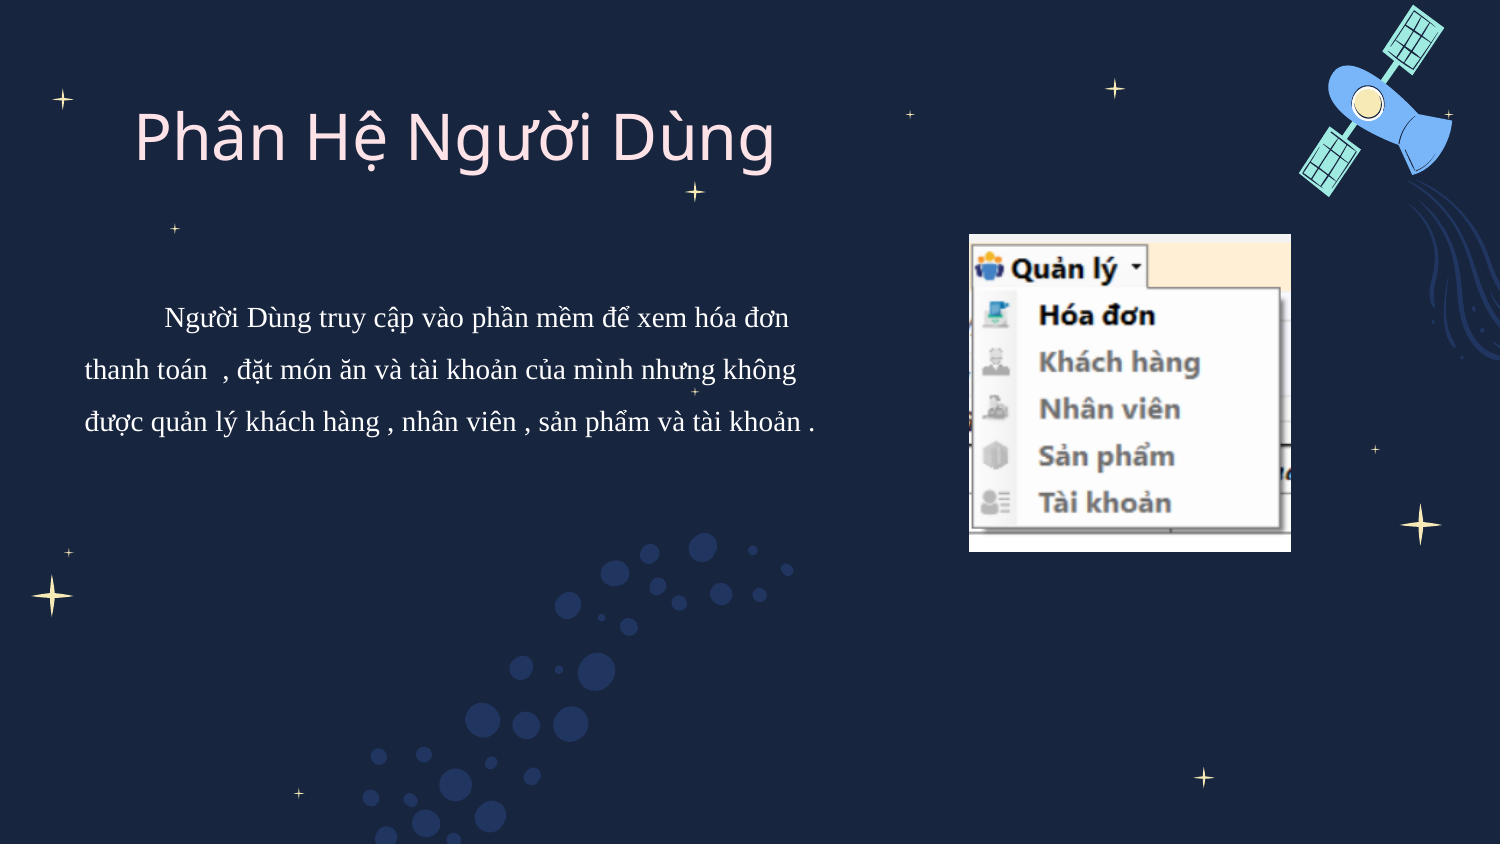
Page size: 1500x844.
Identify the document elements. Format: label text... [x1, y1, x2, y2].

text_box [1284, 15, 1459, 186]
title Phân Hệ Người Dùng [118, 88, 1279, 182]
picture [969, 233, 1291, 553]
text_box [684, 181, 706, 203]
text_box Người Dùng truy cập vào phần mềm để xem hóa đơn thanh toán , đặt món ăn và tài khoản của mình nhưng không được quản lý khách hàng , nhân viên , sản phẩm và tài khoản . [69, 265, 861, 756]
